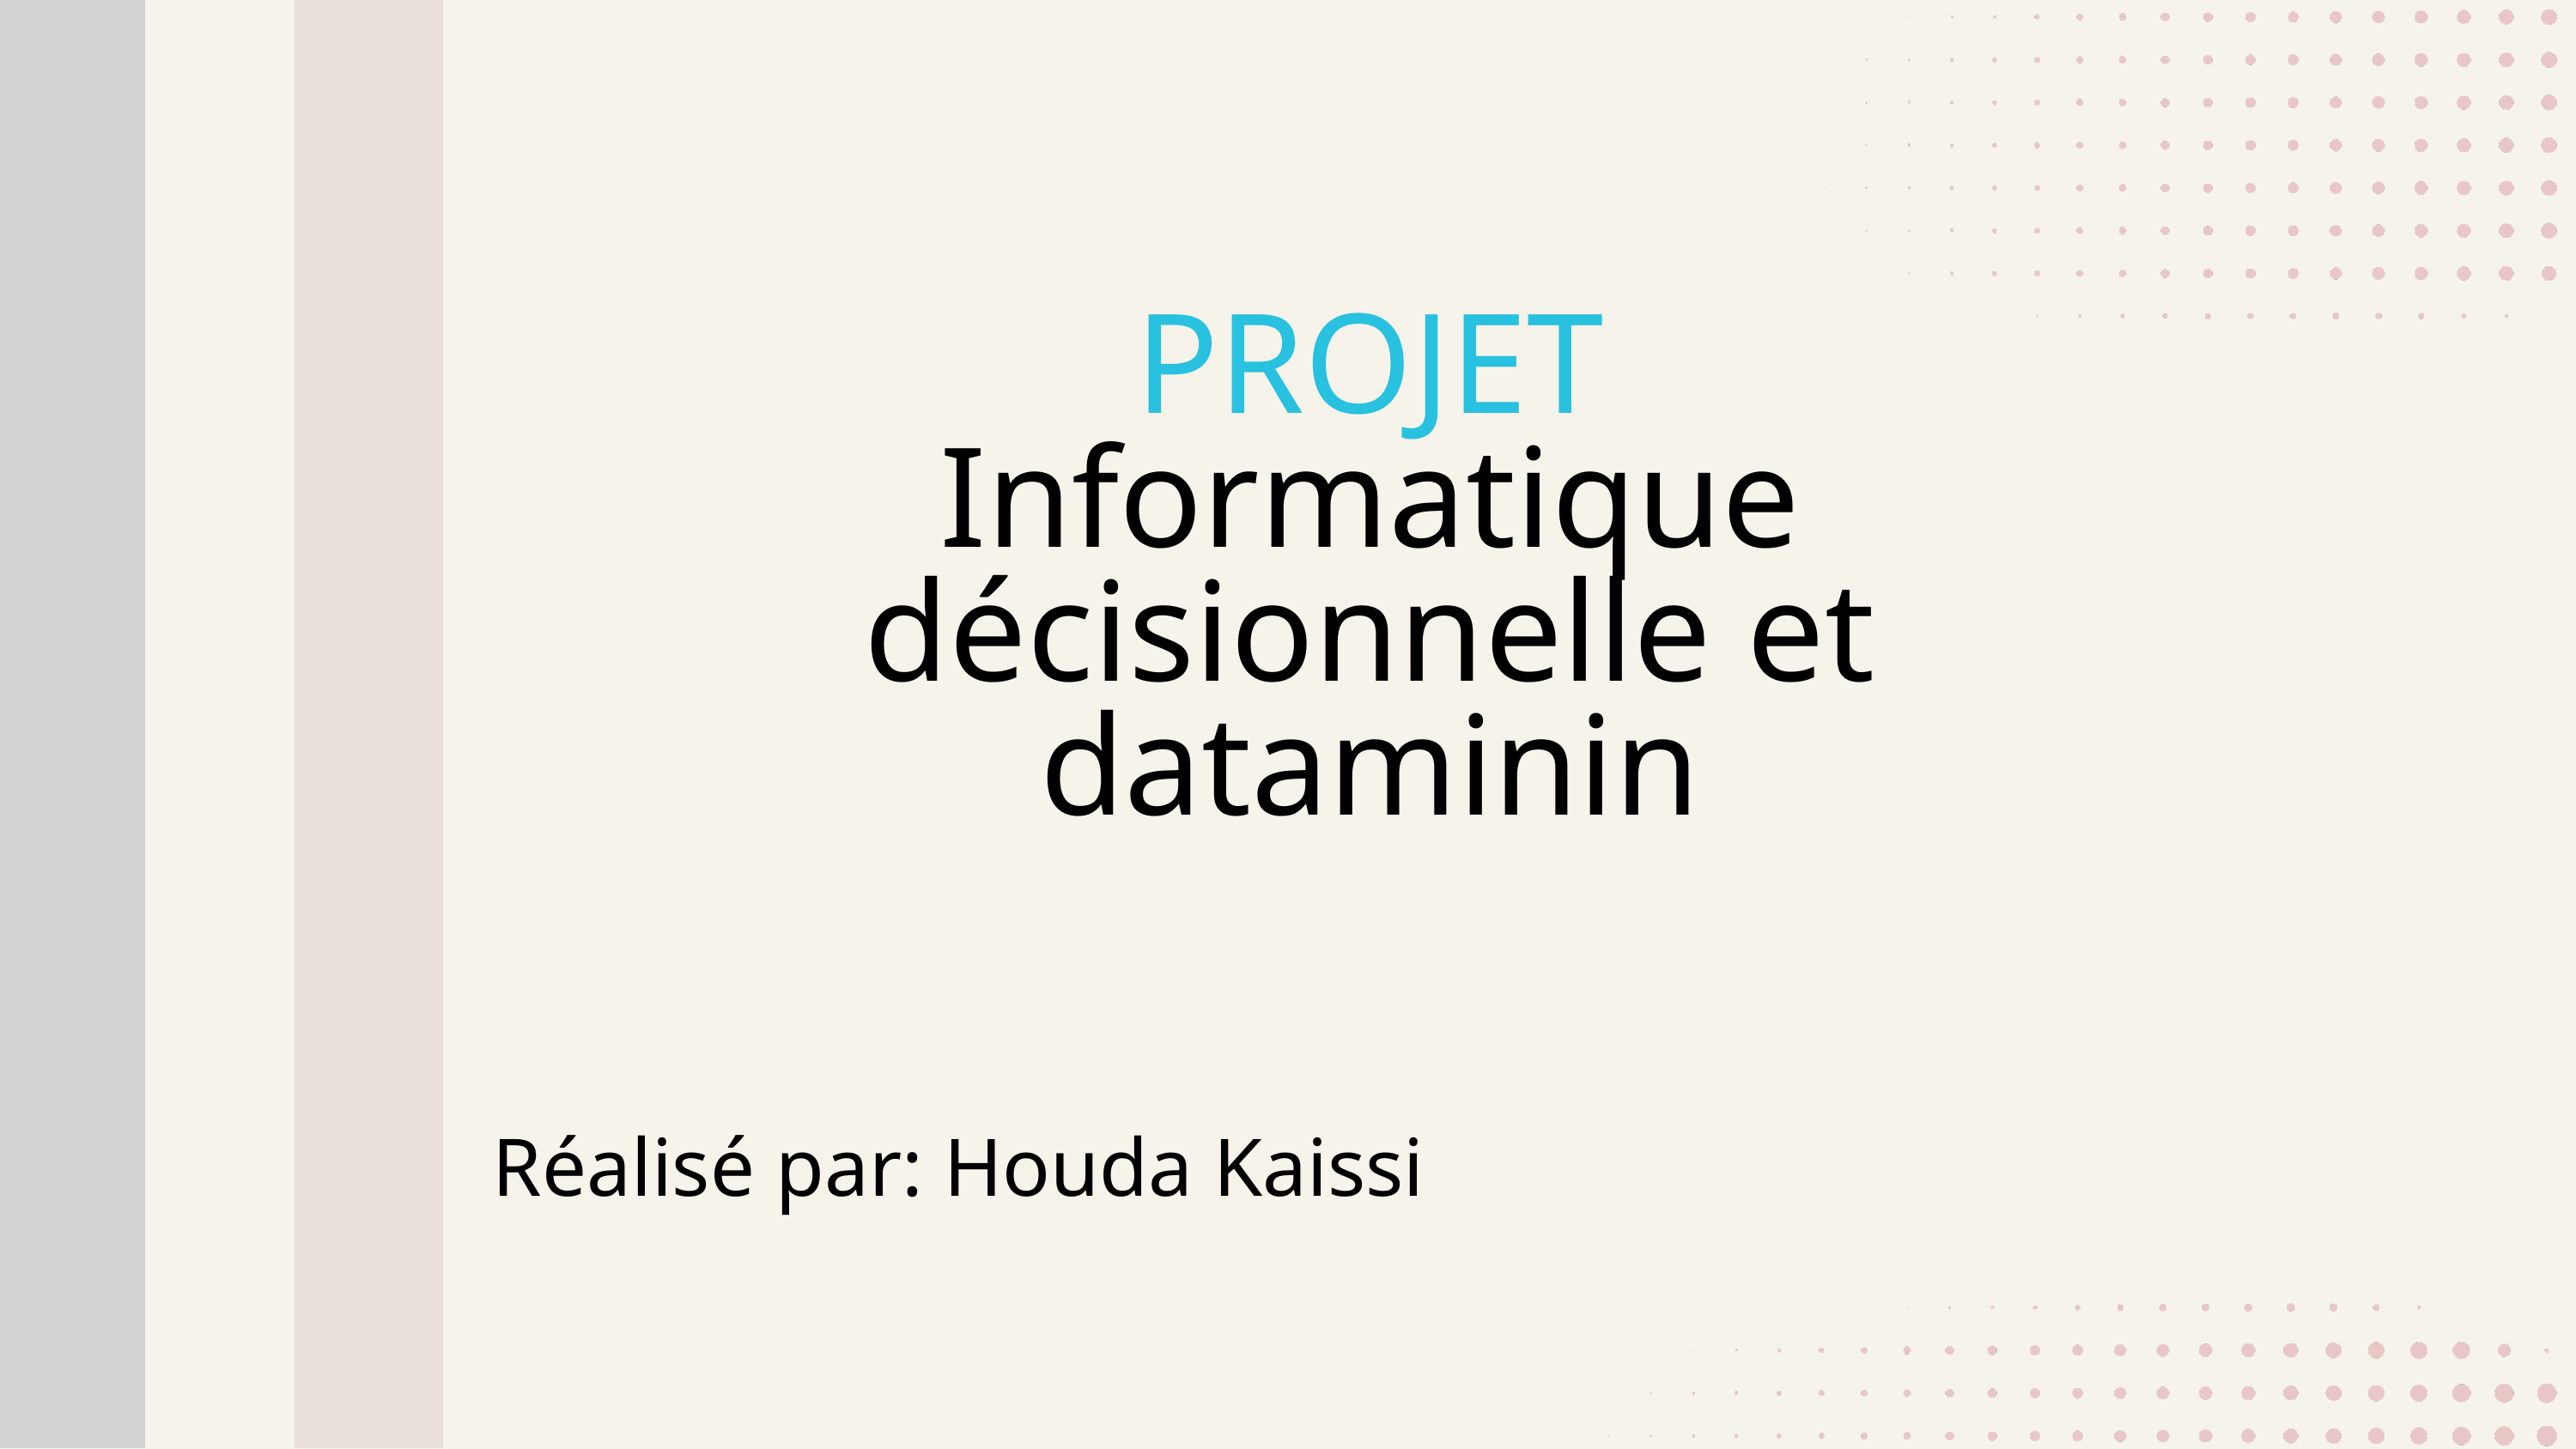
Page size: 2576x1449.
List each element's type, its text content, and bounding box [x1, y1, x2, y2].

text_box [1781, 0, 2576, 319]
text_box Réalisé par: Houda Kaissi [450, 1101, 1848, 1213]
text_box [0, 0, 444, 1449]
text_box PROJET Informatique décisionnelle et dataminin [539, 306, 2201, 977]
text_box [1565, 1303, 2576, 1449]
